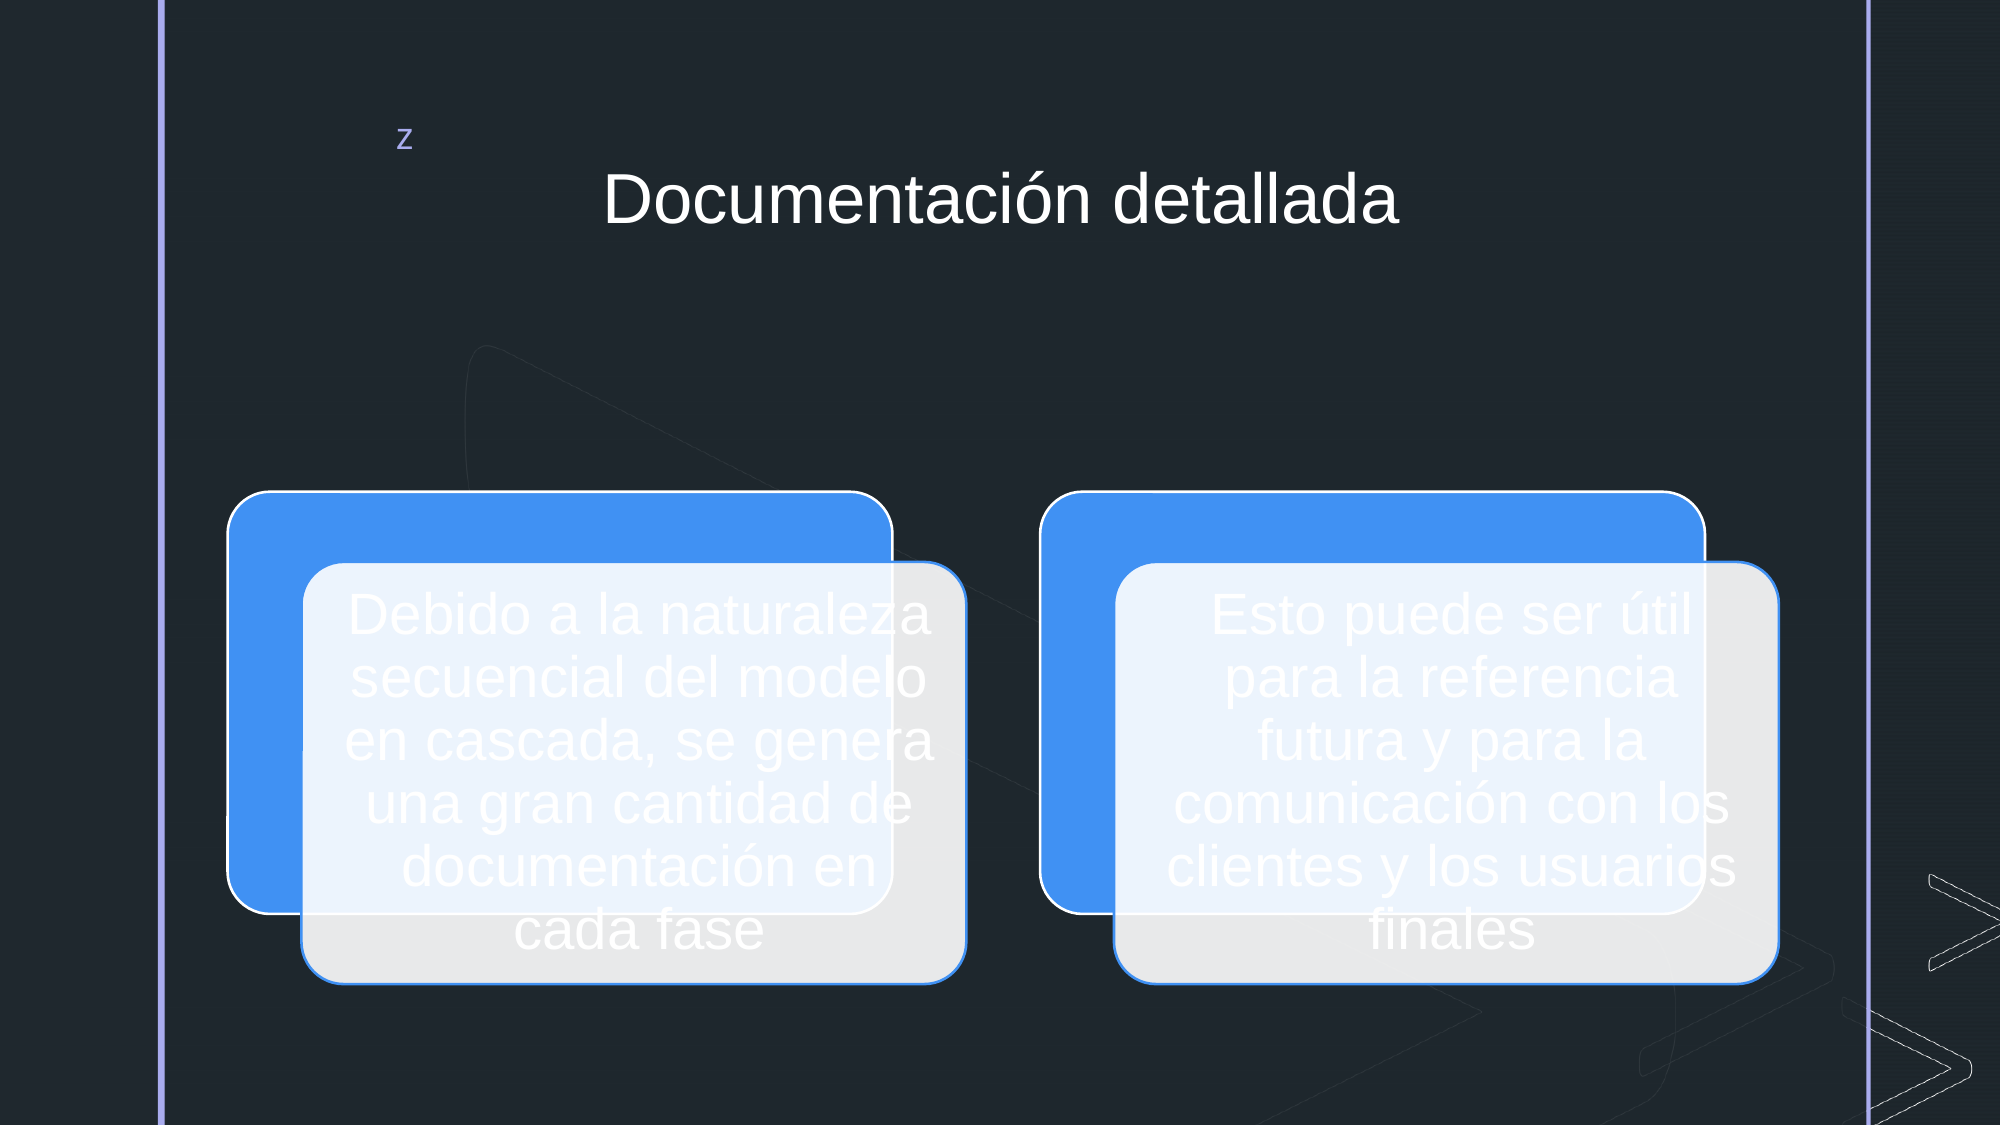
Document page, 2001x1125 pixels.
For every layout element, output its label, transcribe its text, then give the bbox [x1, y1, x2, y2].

title Documentación detallada [157, 154, 1845, 365]
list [227, 469, 1780, 1007]
picture [1871, 0, 2000, 1125]
